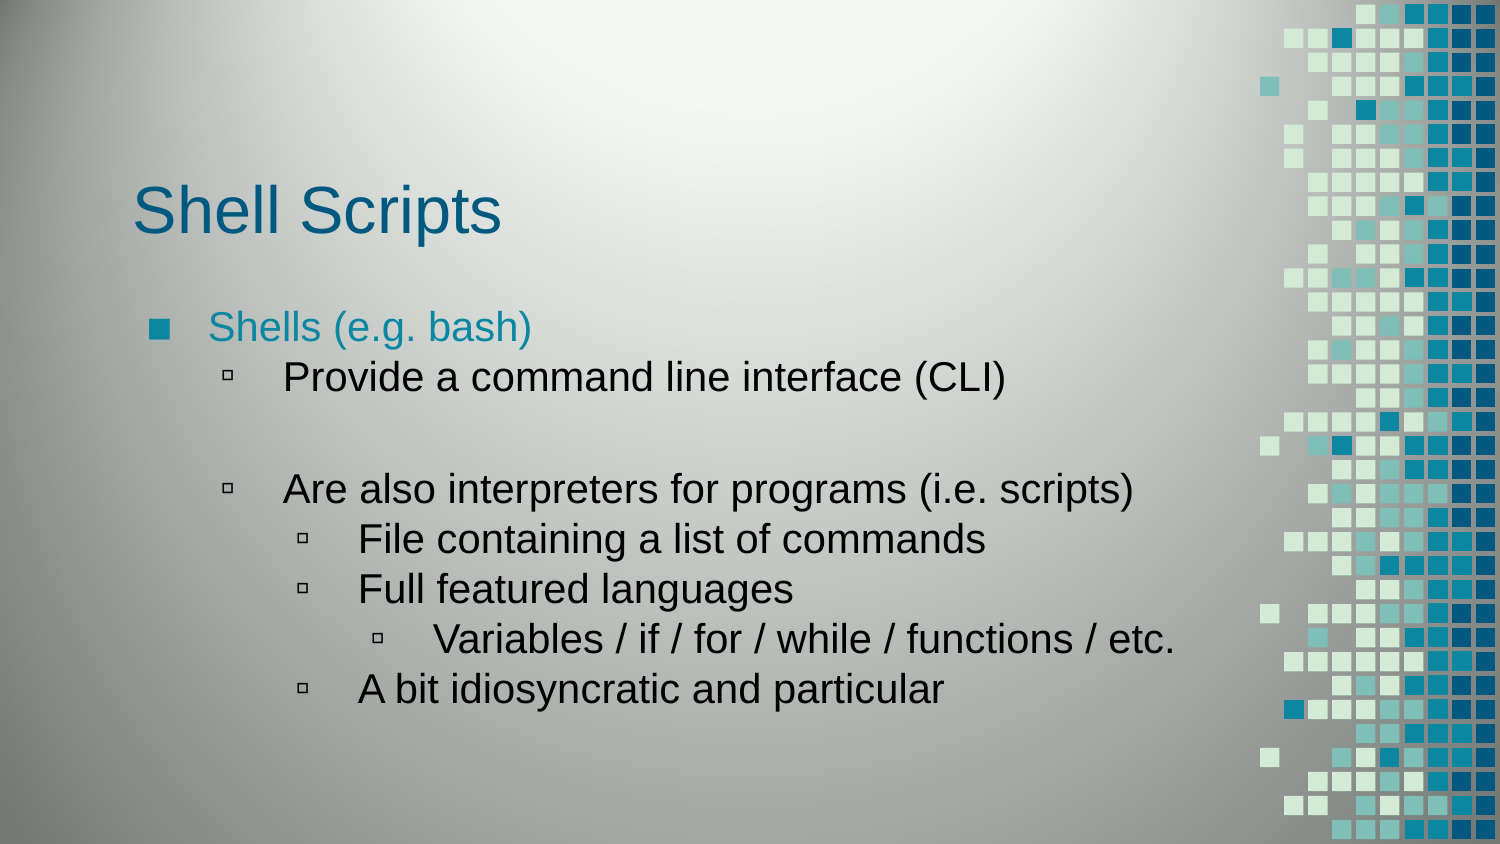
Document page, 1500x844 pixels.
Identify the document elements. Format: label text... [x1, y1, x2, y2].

picture [0, 0, 1500, 844]
list Shells (e.g. bash) Provide a command line interface (CLI) Are also interpreters for programs (i.e. scripts) File containing a list of commands Full featured languages Variables / if / for / while / functions / etc. A bit idiosyncratic and particular [117, 284, 1227, 774]
title Shell Scripts [117, 121, 1227, 262]
